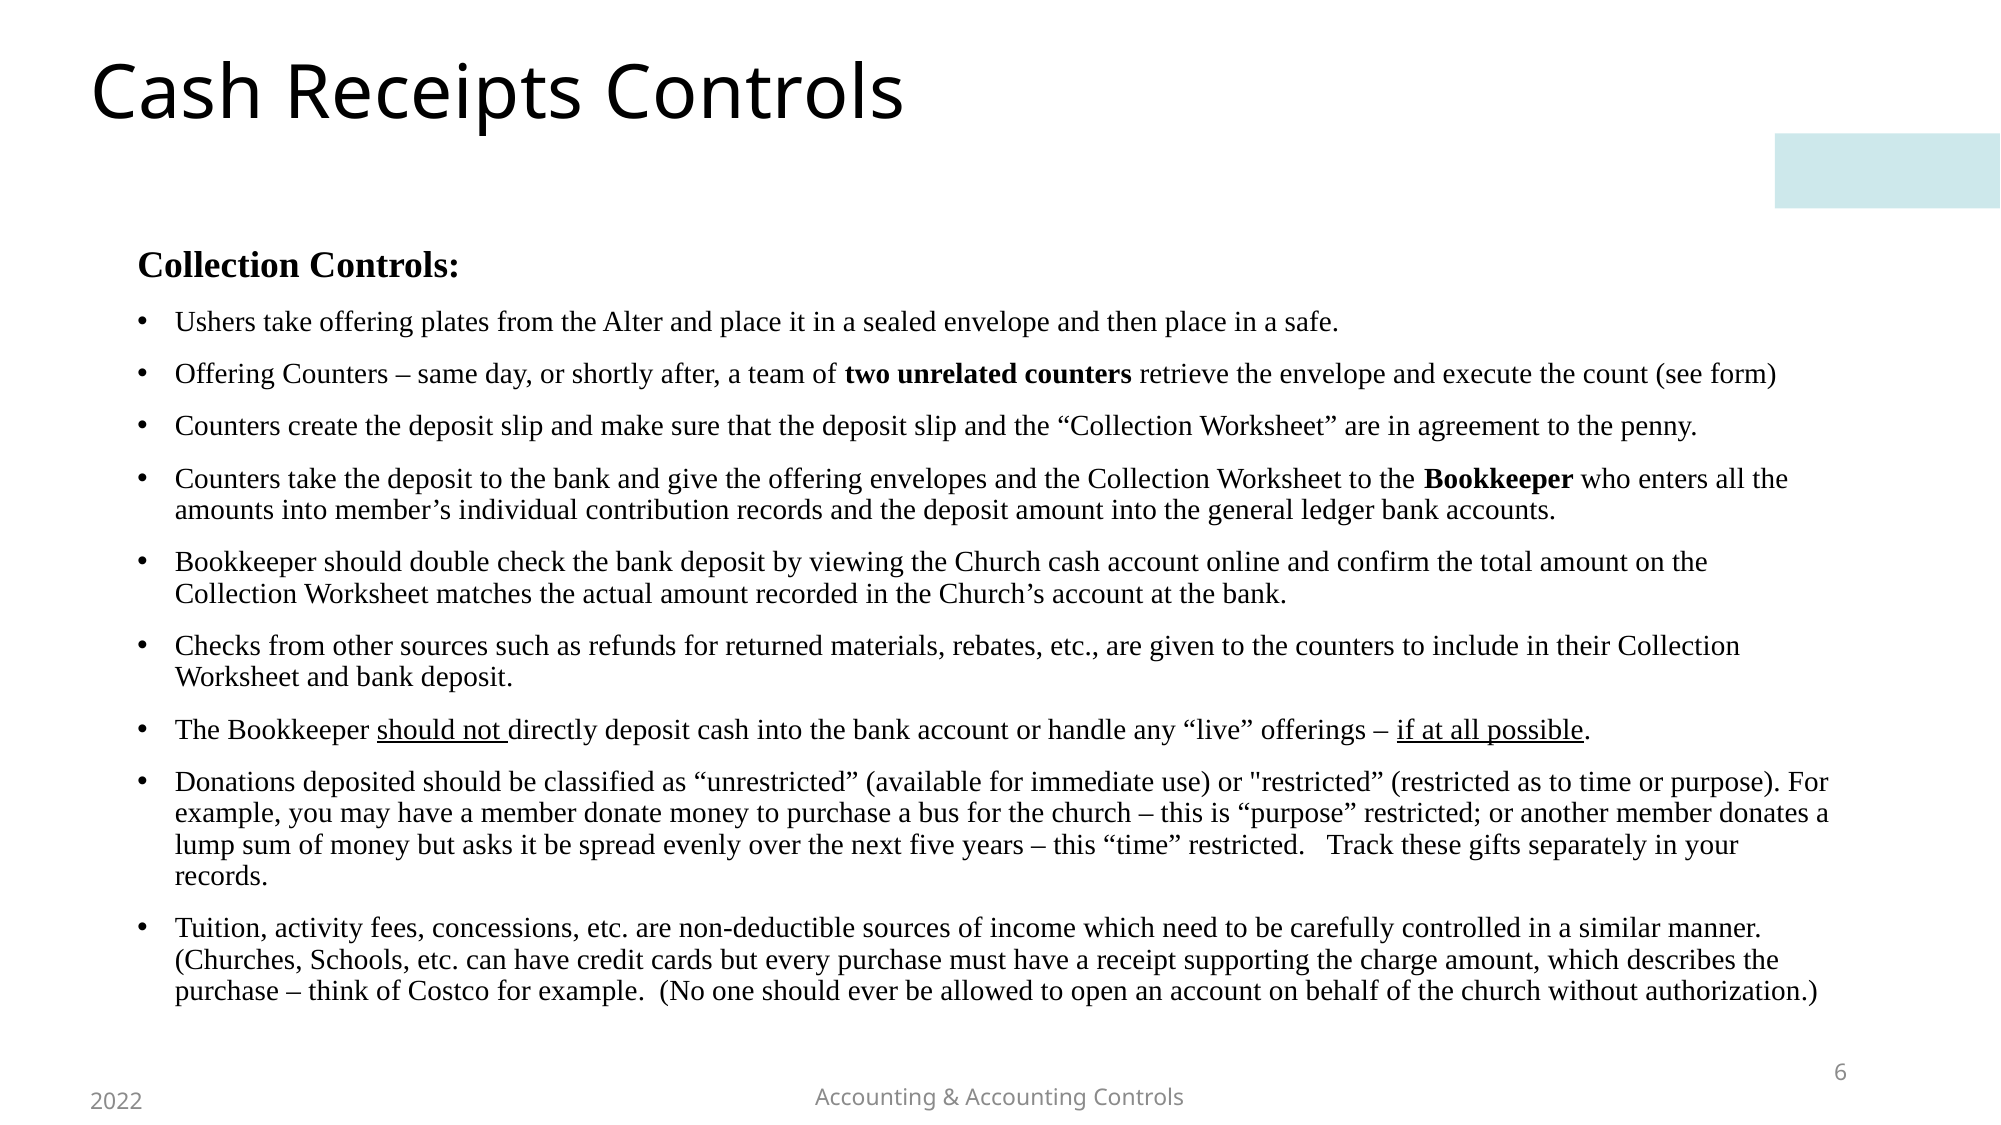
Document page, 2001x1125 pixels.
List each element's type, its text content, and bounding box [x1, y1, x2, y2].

slide_number 2022 [75, 1075, 525, 1125]
title Cash Receipts Controls [75, 14, 1925, 174]
footer Accounting & Accounting Controls [662, 1075, 1338, 1118]
list Collection Controls: Ushers take offering plates from the Alter and place it in a sealed envelope and then place in a safe. Offering Counters – same day, or shortly after, a team of two unrelated counters retrieve the envelope and execute the count (see form) Counters create the deposit slip and make sure that the deposit slip and the “Collection Worksheet” are in agreement to the penny. Counters take the deposit to the bank and give the offering envelopes and the Collection Worksheet to the Bookkeeper who enters all the amounts into member’s individual contribution records and the deposit amount into the general ledger bank accounts. Bookkeeper should double check the bank deposit by viewing the Church cash account online and confirm the total amount on the Collection Worksheet matches the actual amount recorded in the Church’s account at the bank. Checks from other sources such as refunds for returned materials, rebates, etc., are given to the counters to include in their Collection Worksheet and bank deposit. The Bookkeeper should not directly deposit cash into the bank account or handle any “live” offerings – if at all possible. Donations deposited should be classified as “unrestricted” (available for immediate use) or "restricted” (restricted as to time or purpose). For example, you may have a member donate money to purchase a bus for the church – this is “purpose” restricted; or another member donates a lump sum of money but asks it be spread evenly over the next five years – this “time” restricted. Track these gifts separately in your records. Tuition, activity fees, concessions, etc. are non-deductible sources of income which need to be carefully controlled in a similar manner. (Churches, Schools, etc. can have credit cards but every purchase must have a receipt supporting the charge amount, which describes the purchase – think of Costco for example. (No one should ever be allowed to open an account on behalf of the church without authorization.) [122, 237, 1848, 1062]
slide_number 6 [1412, 1042, 1863, 1103]
